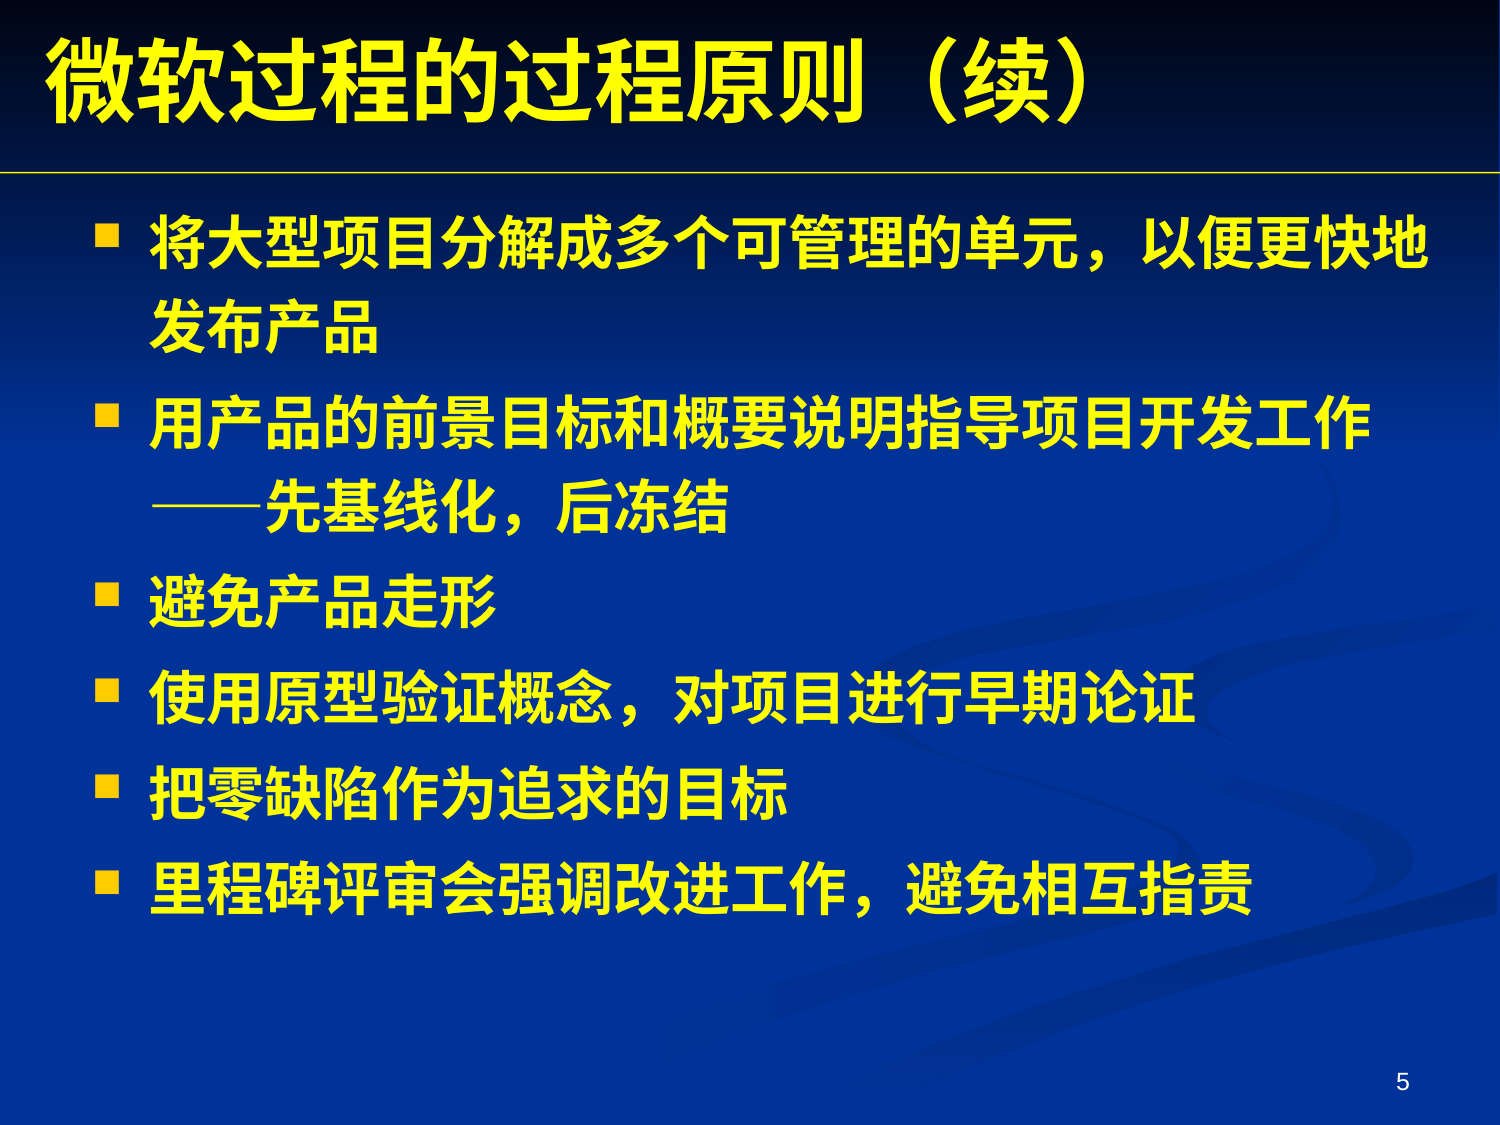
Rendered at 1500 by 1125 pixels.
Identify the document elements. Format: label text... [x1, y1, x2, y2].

list 将大型项目分解成多个可管理的单元，以便更快地发布产品 用产品的前景目标和概要说明指导项目开发工作——先基线化，后冻结 避免产品走形 使用原型验证概念，对项目进行早期论证 把零缺陷作为追求的目标 里程碑评审会强调改进工作，避免相互指责 [76, 184, 1461, 988]
text_box 微软过程的过程原则（续） [29, 21, 1459, 138]
slide_number 5 [1074, 1024, 1426, 1104]
